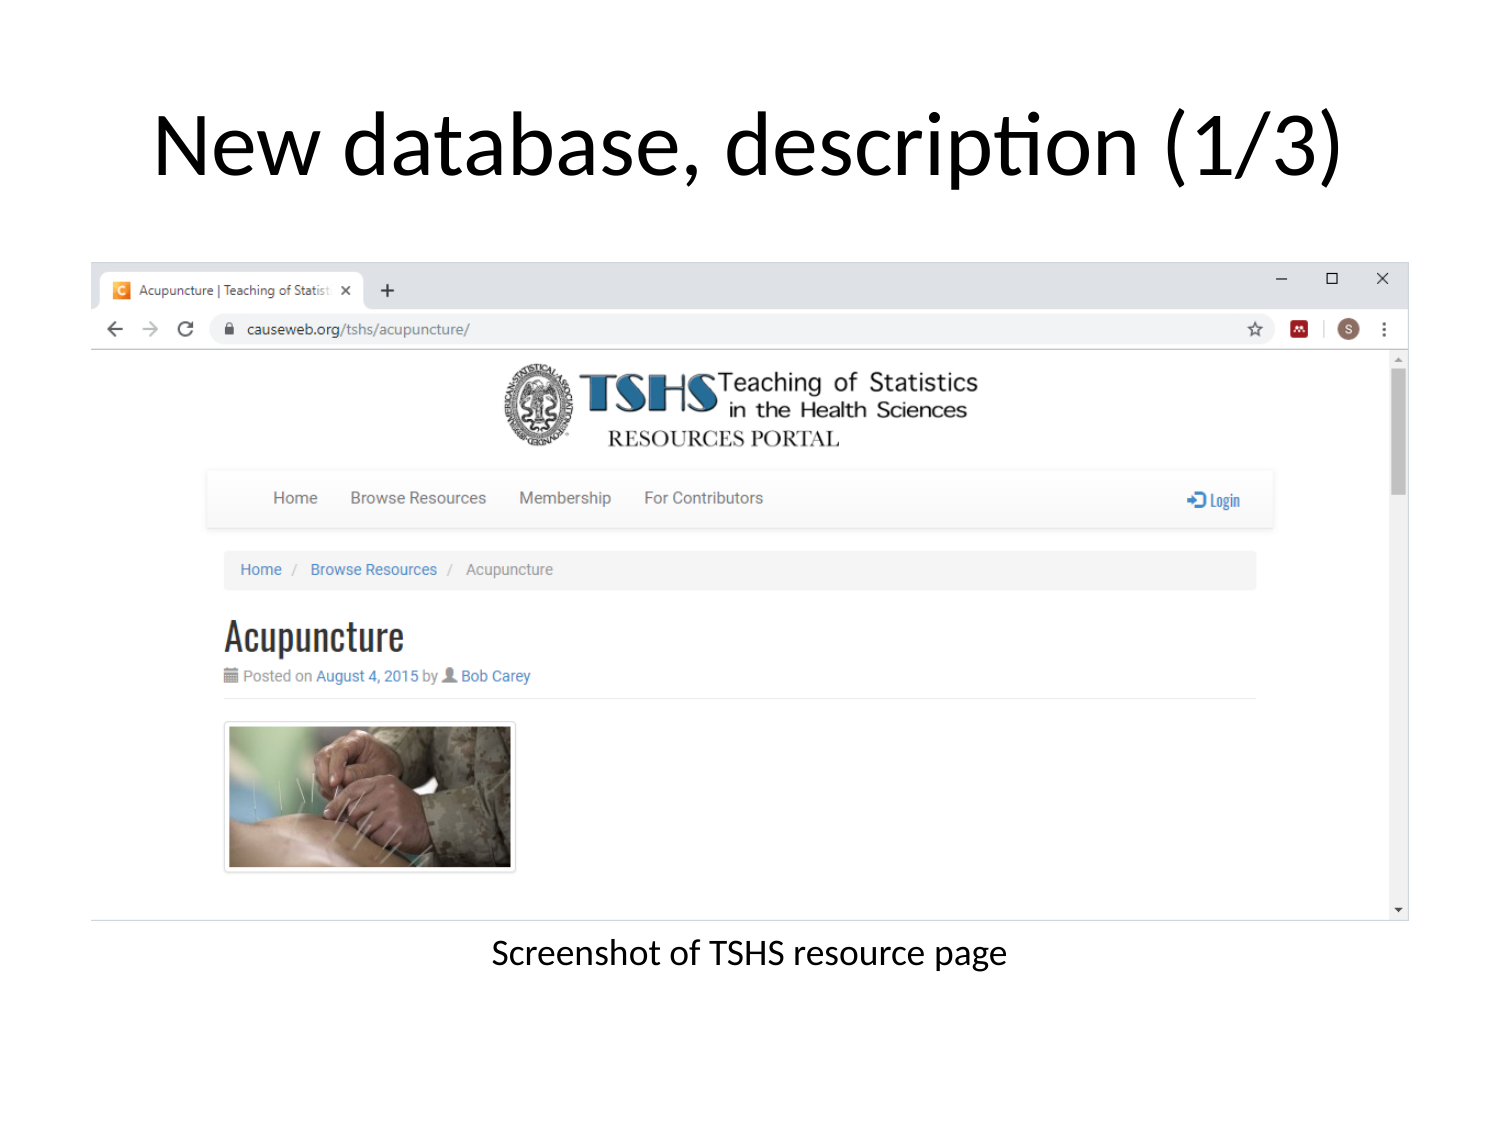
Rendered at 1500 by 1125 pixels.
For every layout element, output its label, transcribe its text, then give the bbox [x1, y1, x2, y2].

title New database, description (1/3) [75, 45, 1425, 233]
picture [91, 262, 1409, 921]
text_box Screenshot of TSHS resource page [74, 920, 1425, 1005]
